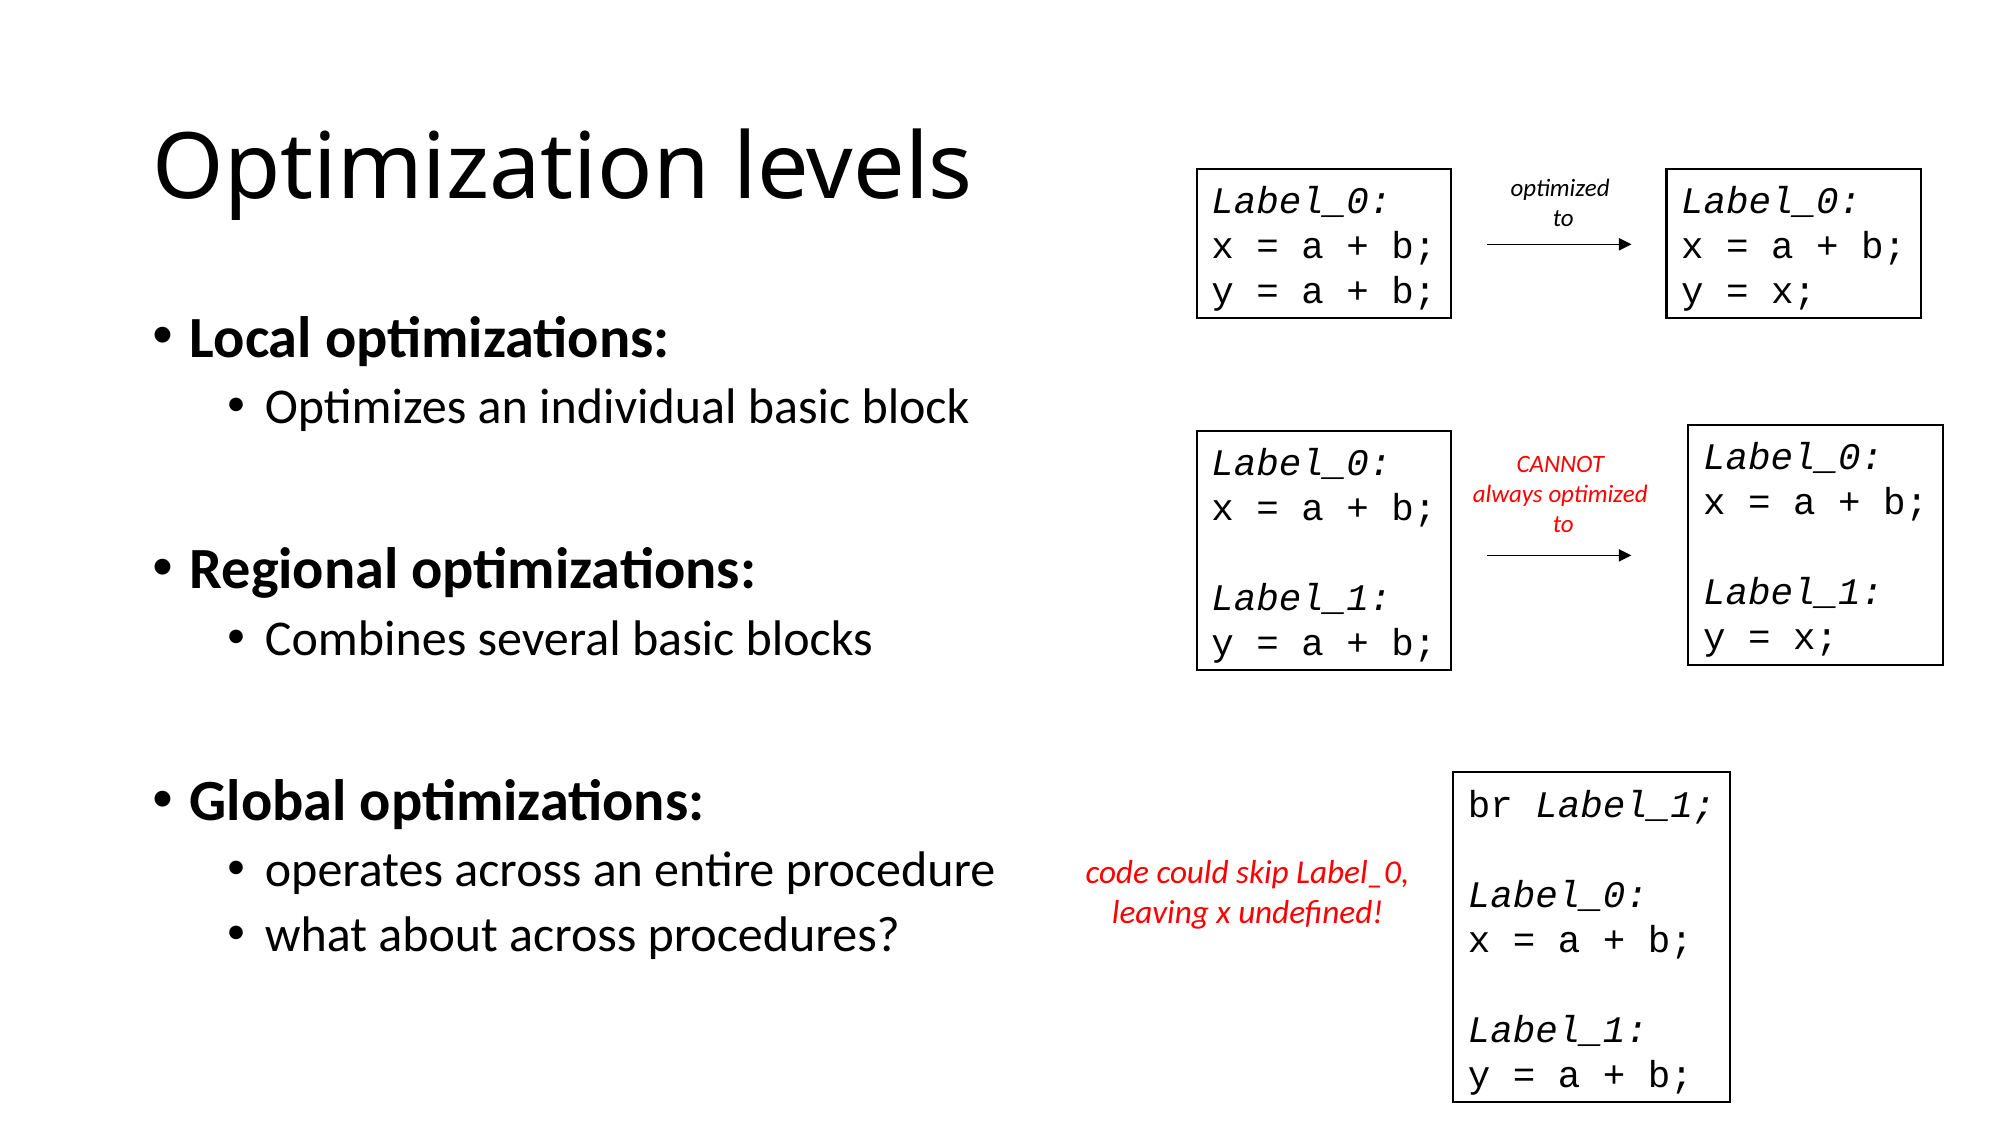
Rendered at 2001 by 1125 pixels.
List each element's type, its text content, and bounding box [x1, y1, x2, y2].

text_box CANNOT always optimized to [1457, 440, 1669, 545]
text_box Label_0: x = a + b; y = a + b; [1196, 168, 1452, 319]
text_box br Label_1; Label_0: x = a + b; Label_1: y = a + b; [1452, 771, 1731, 1103]
text_box optimized to [1495, 163, 1631, 239]
text_box Label_0: x = a + b; Label_1: y = a + b; [1196, 430, 1452, 671]
text_box code could skip Label_0, leaving x undefined! [1070, 842, 1425, 938]
title Optimization levels [137, 59, 1863, 278]
list Local optimizations: Optimizes an individual basic block Regional optimizations: Combines several basic blocks Global optimizations: operates across an entire procedure what about across procedures? [137, 299, 1043, 1014]
text_box Label_0: x = a + b; y = x; [1665, 168, 1922, 319]
text_box Label_0: x = a + b; Label_1: y = x; [1687, 424, 1944, 666]
